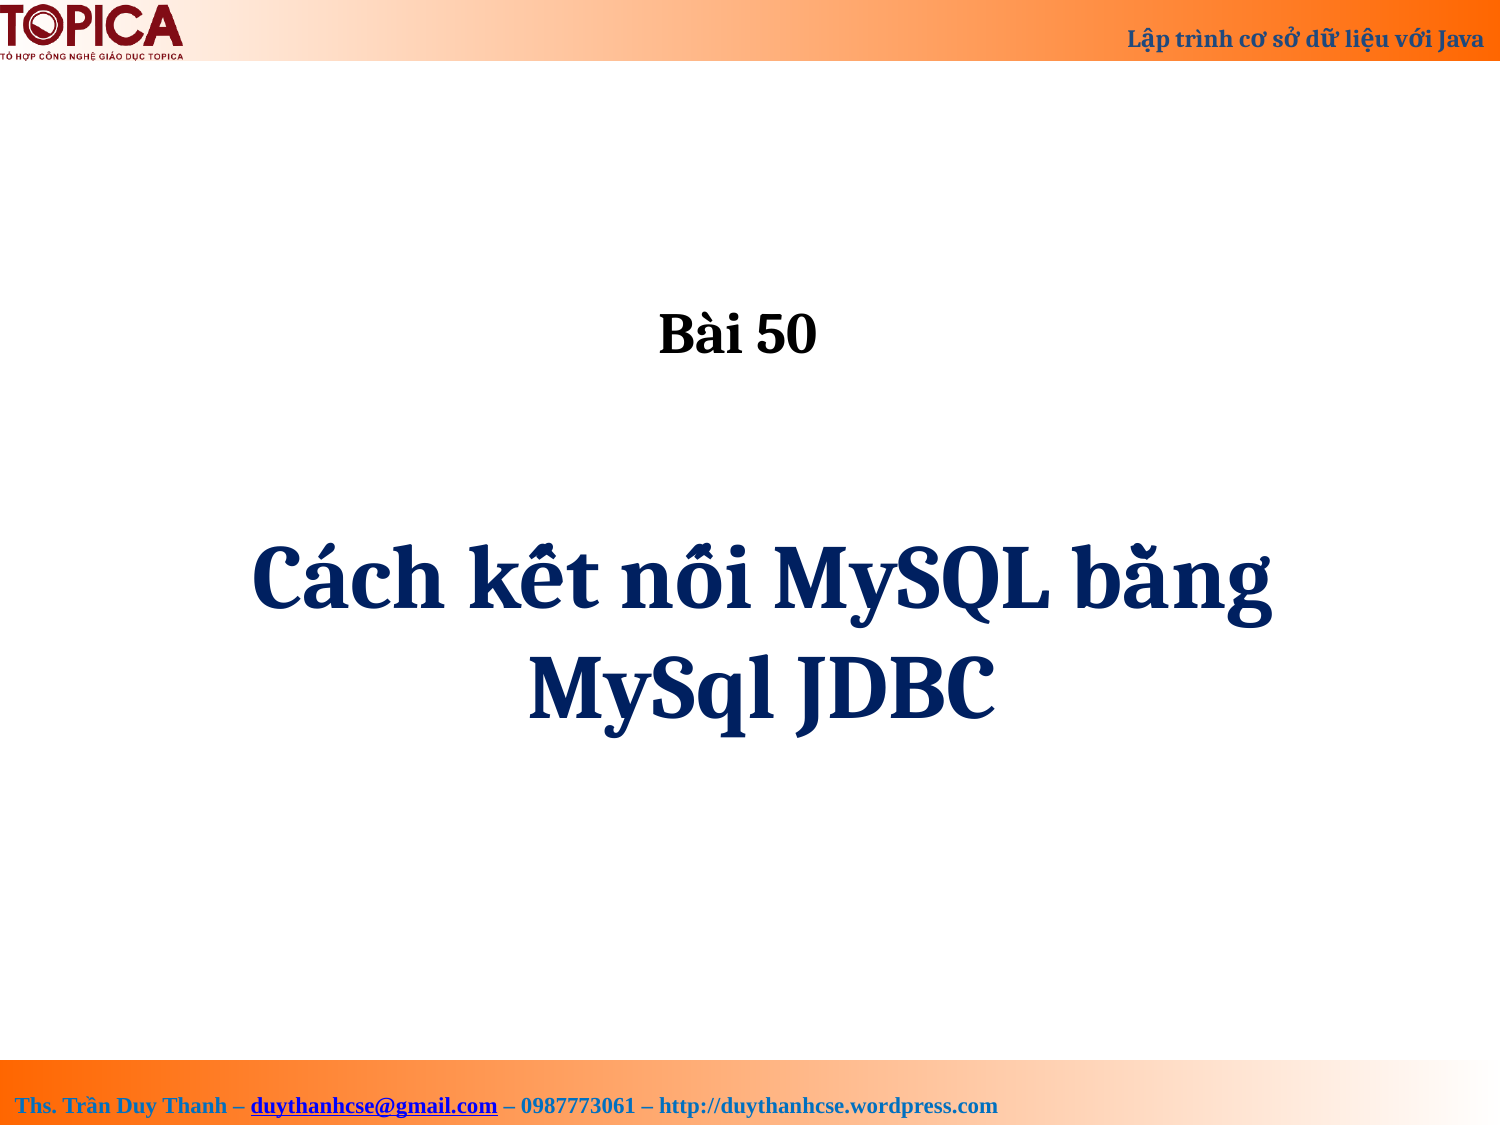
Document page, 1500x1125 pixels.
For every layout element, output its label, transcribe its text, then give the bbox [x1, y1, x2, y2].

picture [0, 4, 183, 61]
text_box Bài 50 [643, 287, 833, 373]
text_box Cách kết nối MySQL bằng MySql JDBC [137, 575, 1388, 679]
